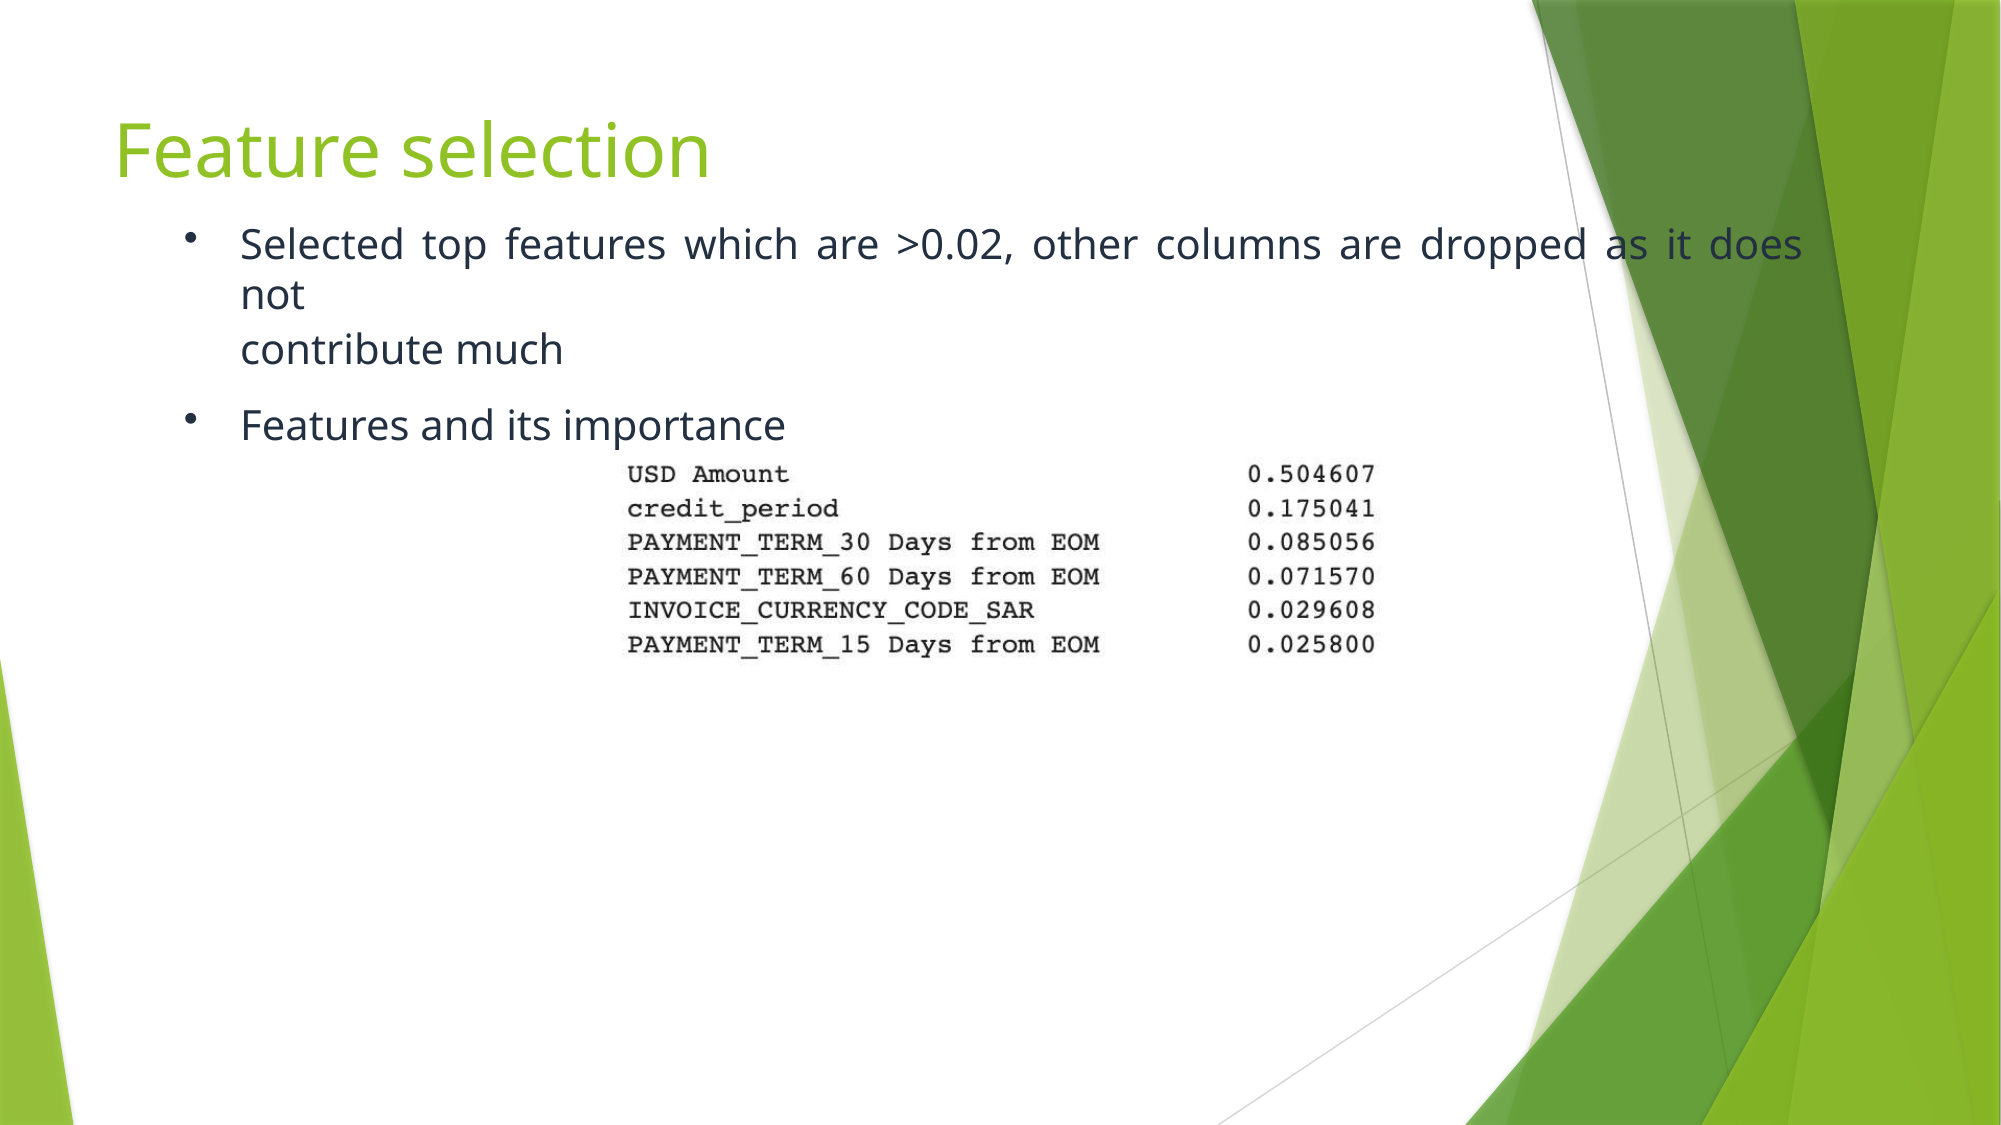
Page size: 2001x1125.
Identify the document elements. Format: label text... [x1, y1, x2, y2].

title Feature selection [111, 99, 1522, 291]
text_box Selected top features which are >0.02, other columns are dropped as it does not contribute much Features and its importance [181, 210, 1819, 449]
picture [621, 456, 1381, 666]
